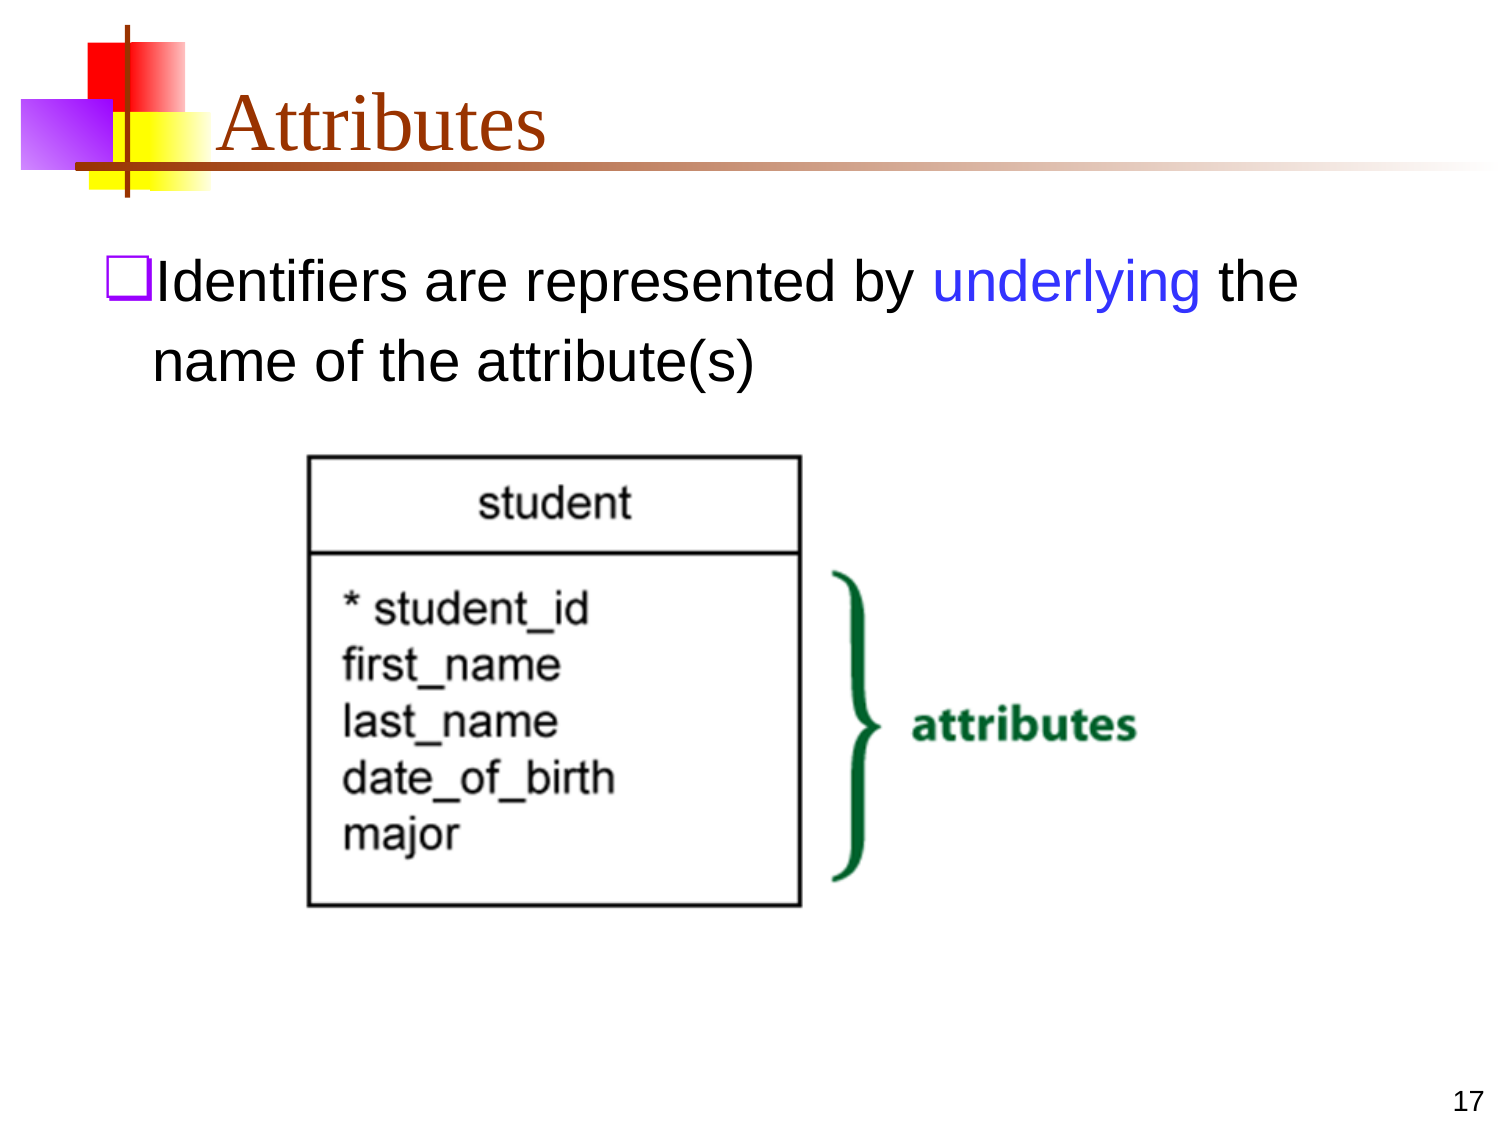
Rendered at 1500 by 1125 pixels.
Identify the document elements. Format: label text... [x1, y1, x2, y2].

slide_number 17 [1187, 1050, 1500, 1125]
list Identifiers are represented by underlying the name of the attribute(s) [62, 224, 1469, 1006]
picture [288, 436, 1163, 928]
title Attributes [200, 37, 1479, 175]
